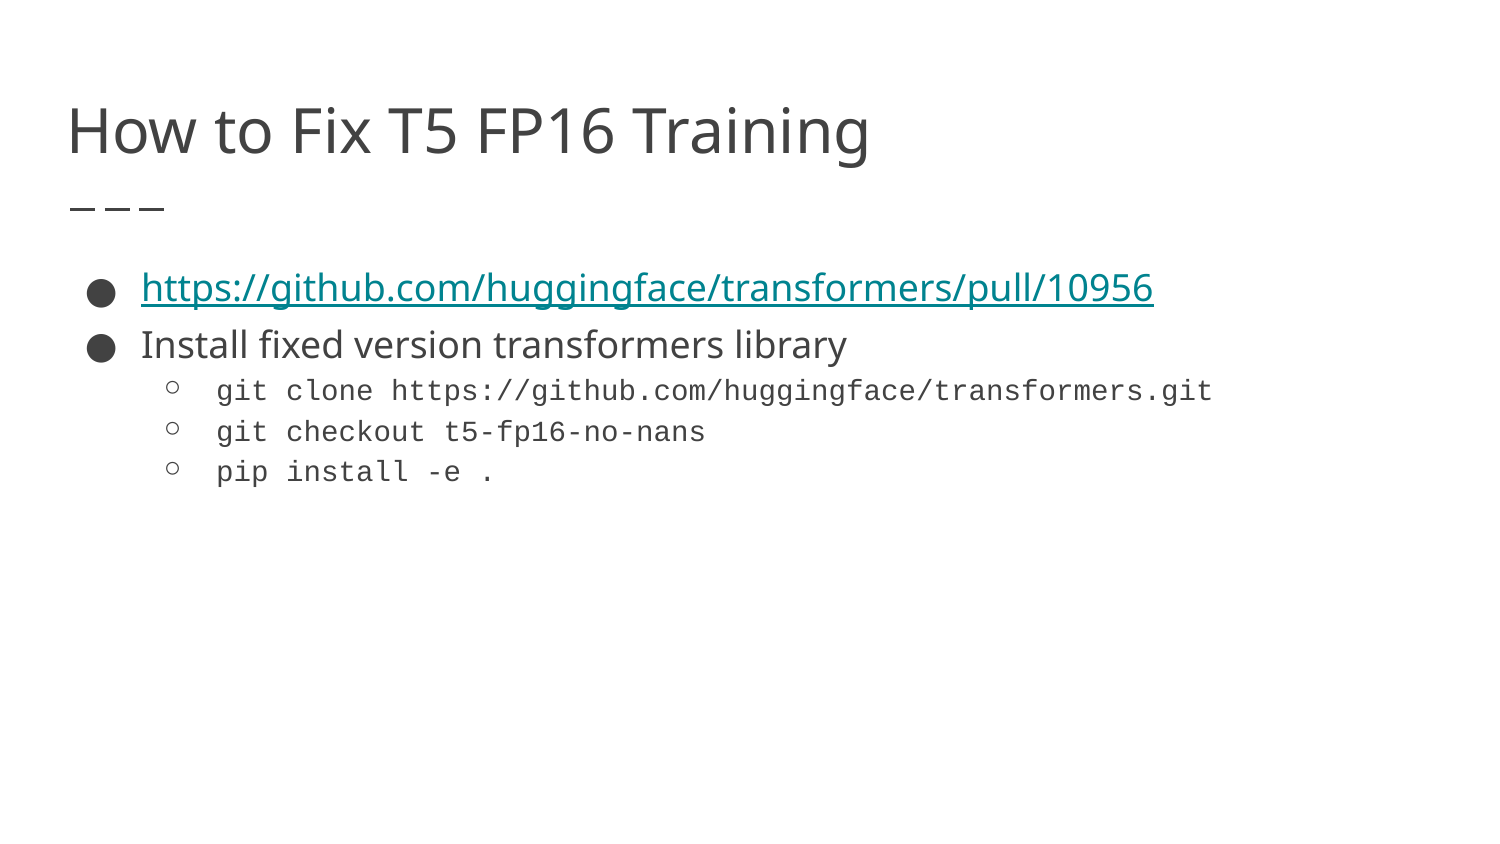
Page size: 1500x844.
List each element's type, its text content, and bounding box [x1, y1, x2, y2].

title How to Fix T5 FP16 Training [51, 61, 1449, 182]
list https://github.com/huggingface/transformers/pull/10956 Install fixed version transformers library git clone https://github.com/huggingface/transformers.git git checkout t5-fp16-no-nans pip install -e . [51, 240, 1449, 750]
